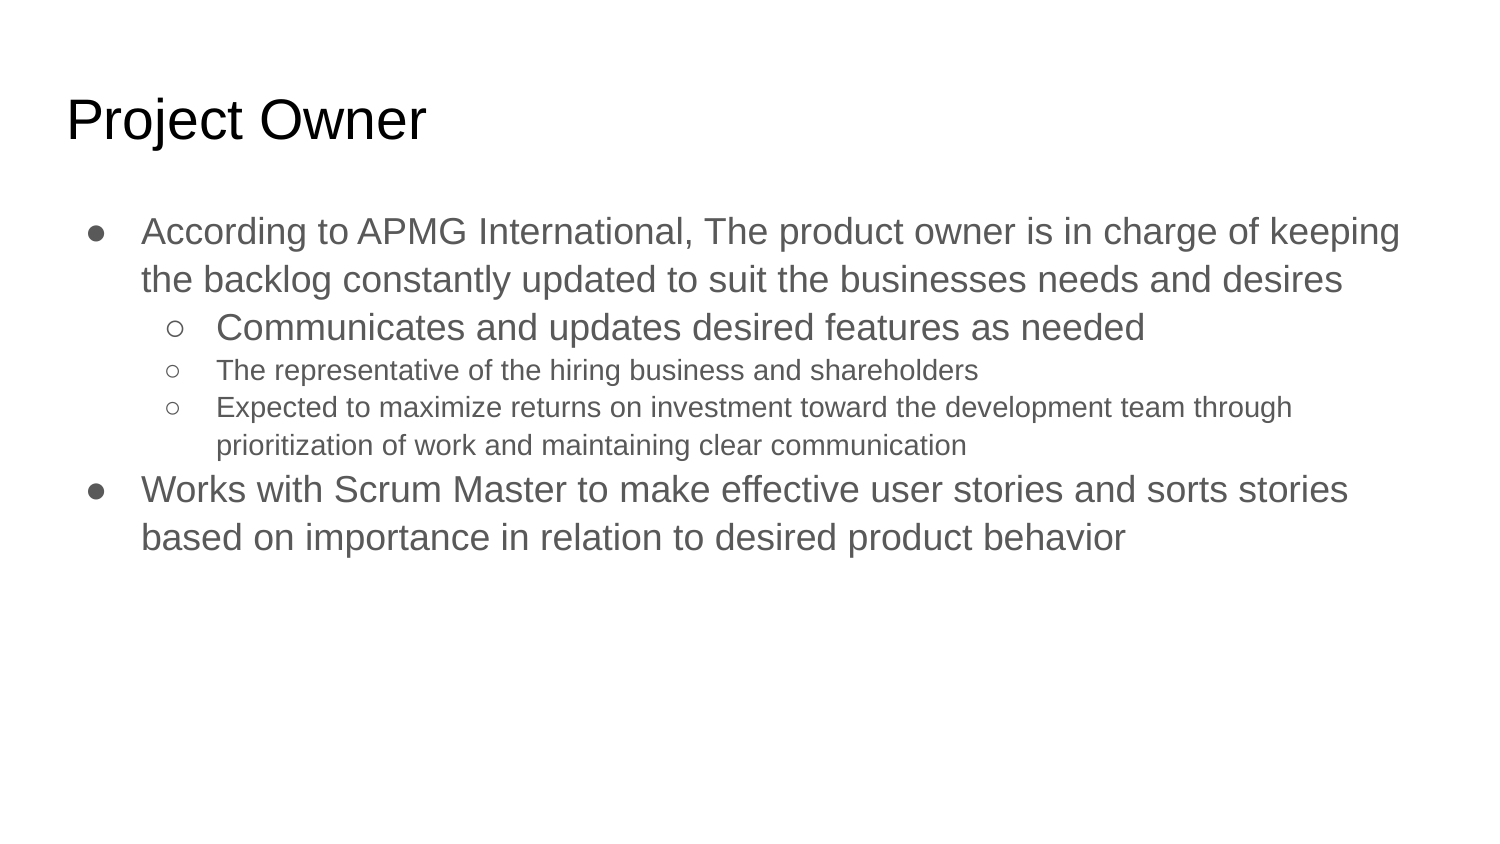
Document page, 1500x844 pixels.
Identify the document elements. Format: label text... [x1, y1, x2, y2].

title Project Owner [51, 72, 1449, 167]
list According to APMG International, The product owner is in charge of keeping the backlog constantly updated to suit the businesses needs and desires Communicates and updates desired features as needed The representative of the hiring business and shareholders Expected to maximize returns on investment toward the development team through prioritization of work and maintaining clear communication Works with Scrum Master to make effective user stories and sorts stories based on importance in relation to desired product behavior [51, 189, 1449, 750]
